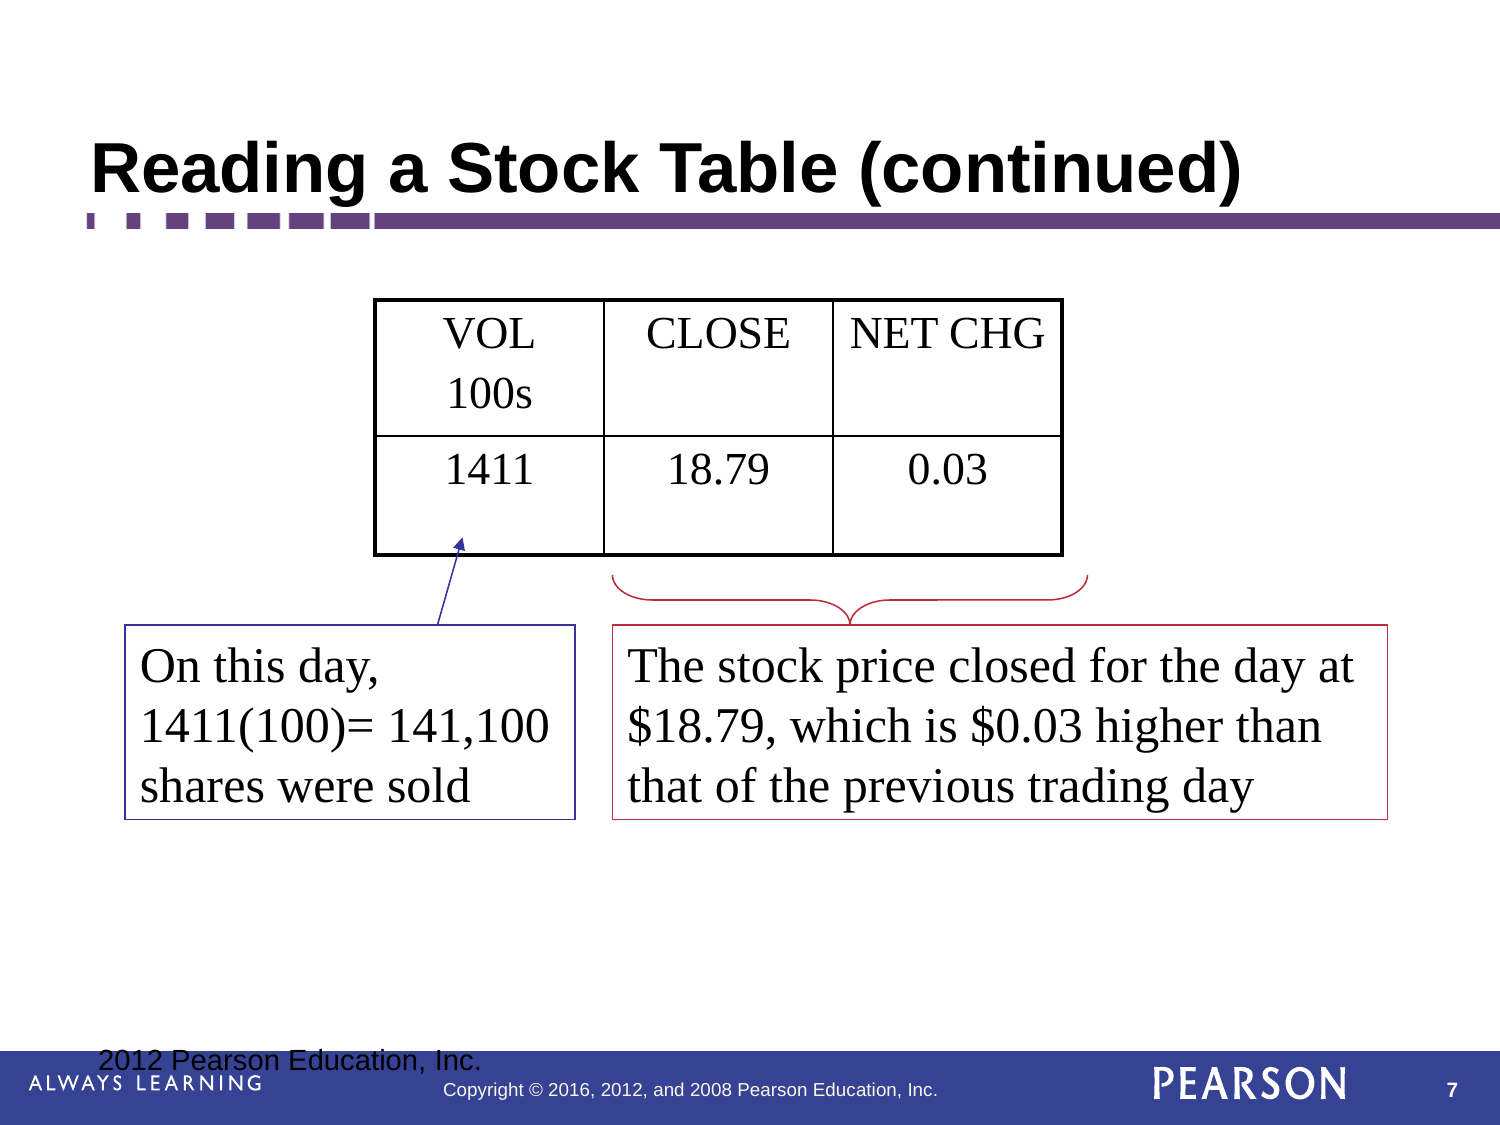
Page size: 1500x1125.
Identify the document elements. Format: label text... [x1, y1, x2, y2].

text_box [612, 574, 1088, 626]
table_cell 18.79 [605, 437, 832, 553]
title Reading a Stock Table (continued) [75, 27, 1425, 215]
table_cell 1411 [377, 437, 603, 553]
table_header CLOSE [605, 302, 832, 435]
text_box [493, 299, 644, 362]
table_header NET CHG [834, 302, 1060, 435]
text_box On this day, 1411(100)= 141,100 shares were sold [124, 624, 575, 820]
table_header VOL 100s [377, 302, 603, 435]
picture [60, 213, 1500, 229]
text_box The stock price closed for the day at $18.79, which is $0.03 higher than that of the previous trading day [612, 624, 1388, 820]
text_box [437, 537, 466, 626]
table_cell 0.03 [834, 437, 1060, 553]
footer 2012 Pearson Education, Inc. [75, 1034, 1113, 1113]
